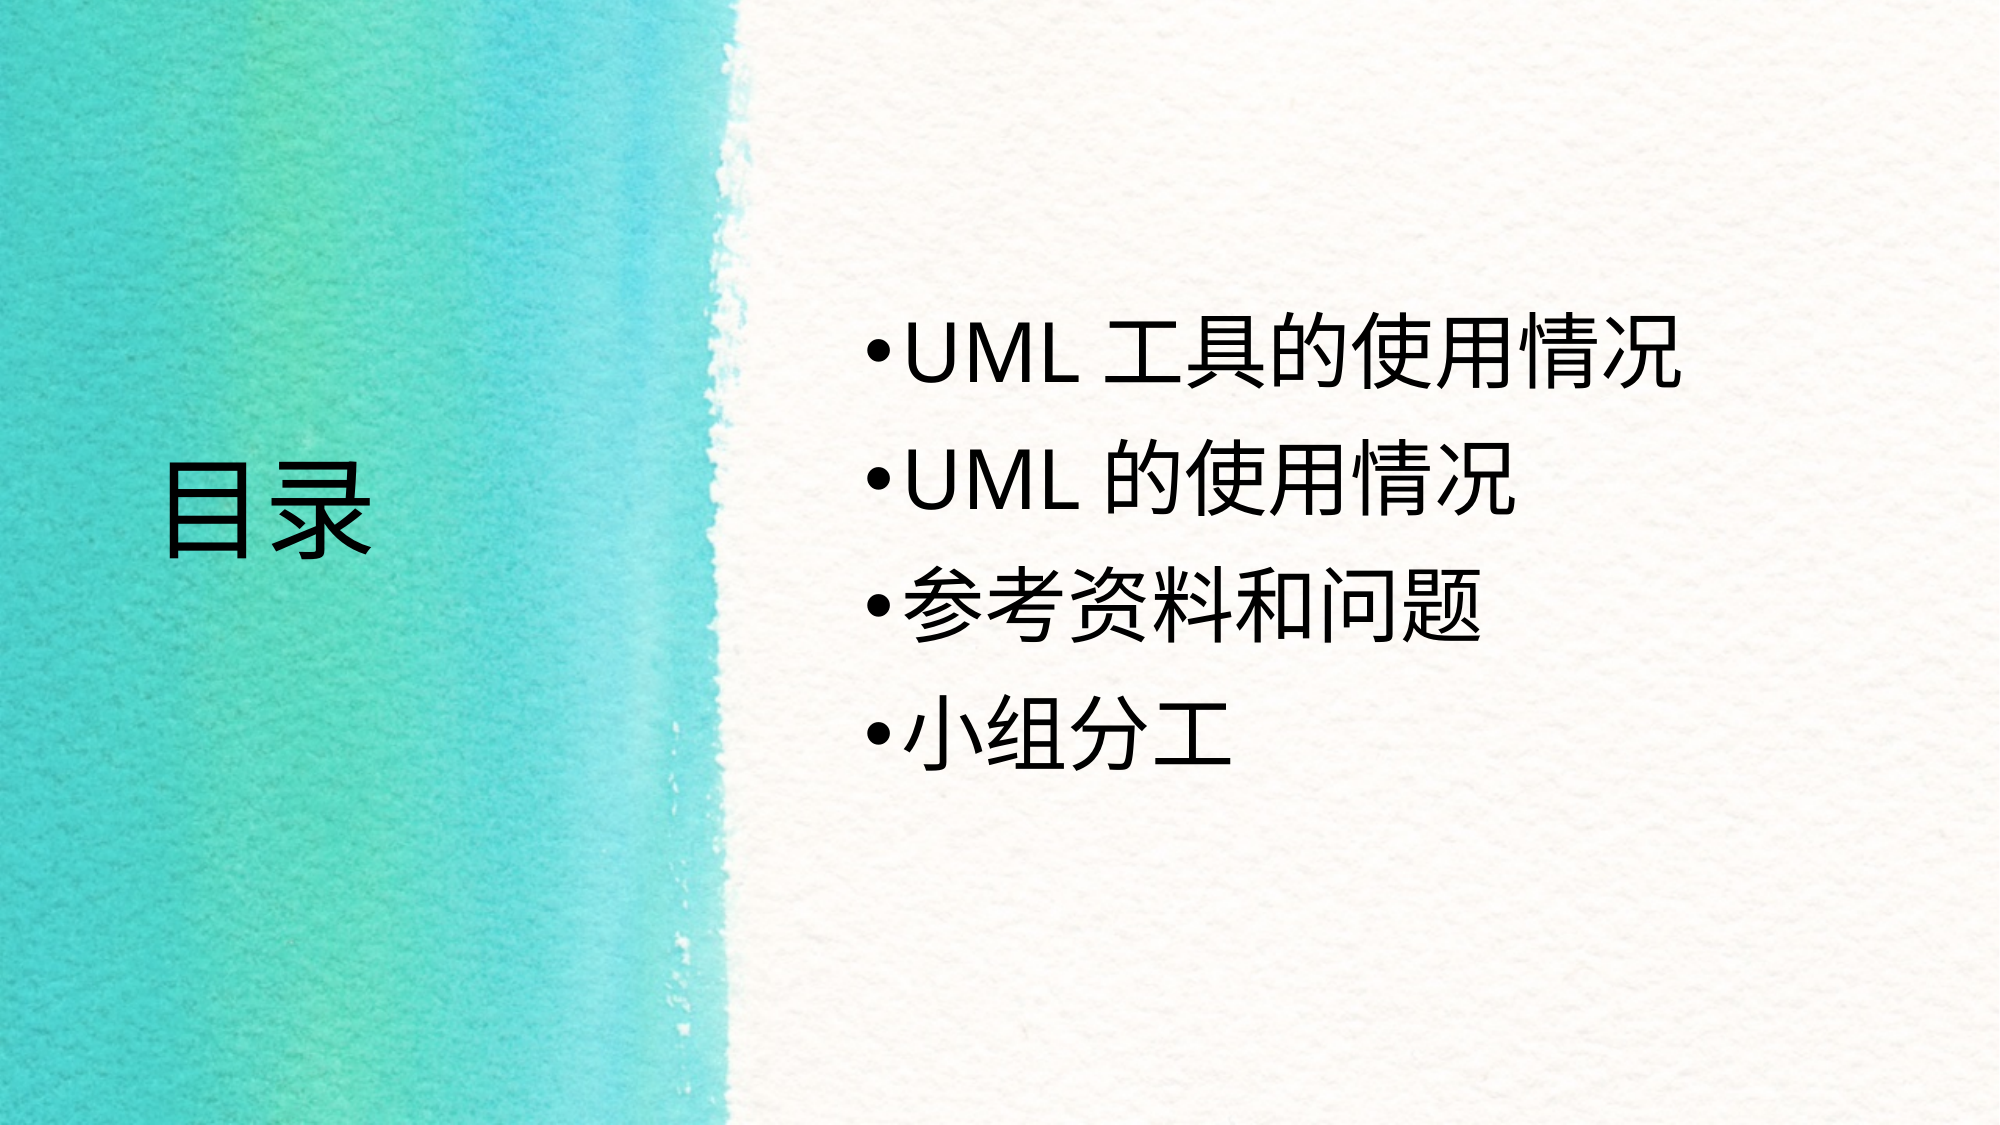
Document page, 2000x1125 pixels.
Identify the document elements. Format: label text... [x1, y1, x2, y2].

list UML工具的使用情况 UML的使用情况 参考资料和问题 小组分工 [849, 302, 1863, 1125]
title 目录 [137, 267, 675, 583]
picture [0, 0, 2000, 1125]
